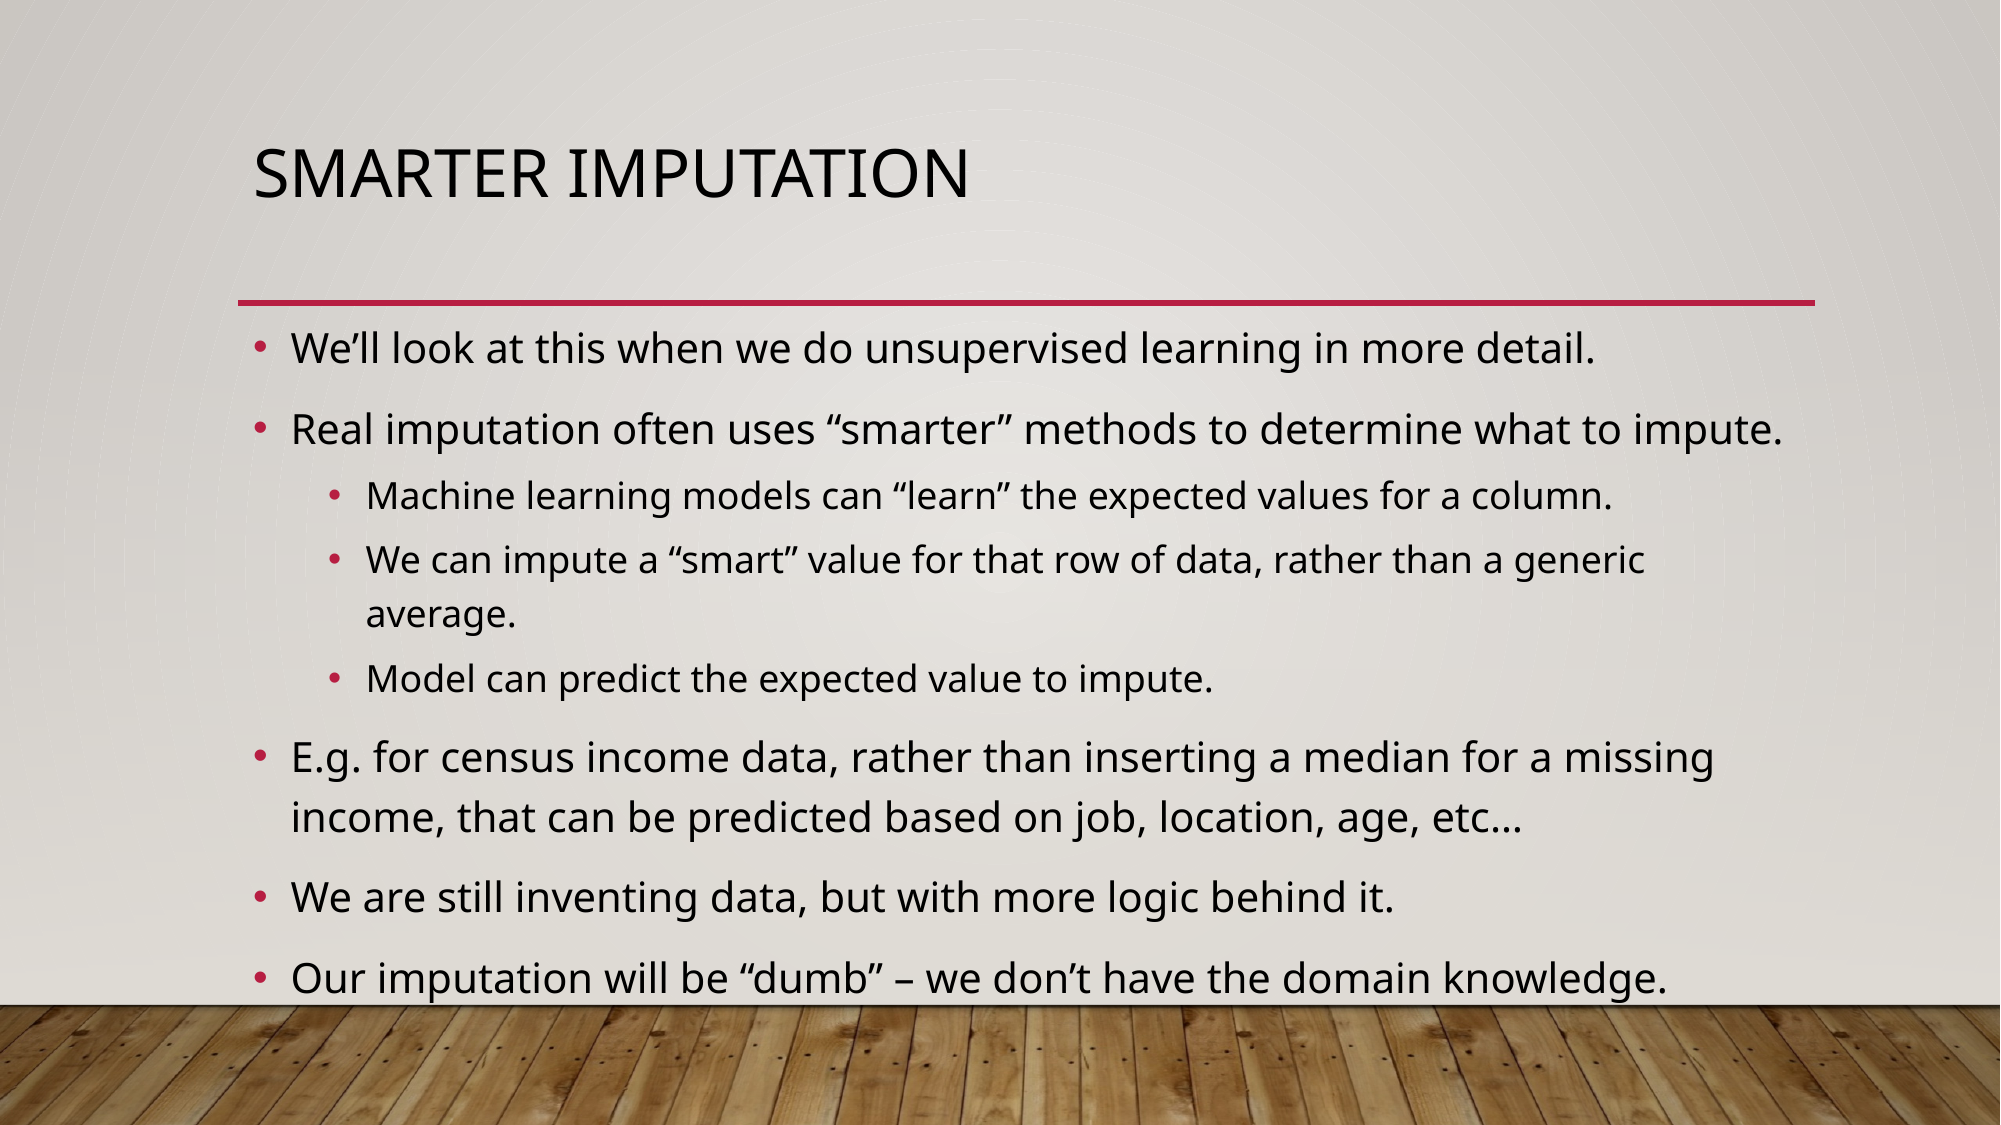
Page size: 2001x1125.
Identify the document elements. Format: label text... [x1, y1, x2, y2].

title Smarter Imputation [238, 131, 1814, 304]
picture [0, 1005, 2000, 1125]
list We’ll look at this when we do unsupervised learning in more detail. Real imputation often uses “smarter” methods to determine what to impute. Machine learning models can “learn” the expected values for a column. We can impute a “smart” value for that row of data, rather than a generic average. Model can predict the expected value to impute. E.g. for census income data, rather than inserting a median for a missing income, that can be predicted based on job, location, age, etc… We are still inventing data, but with more logic behind it. Our imputation will be “dumb” – we don’t have the domain knowledge. [238, 304, 1814, 993]
